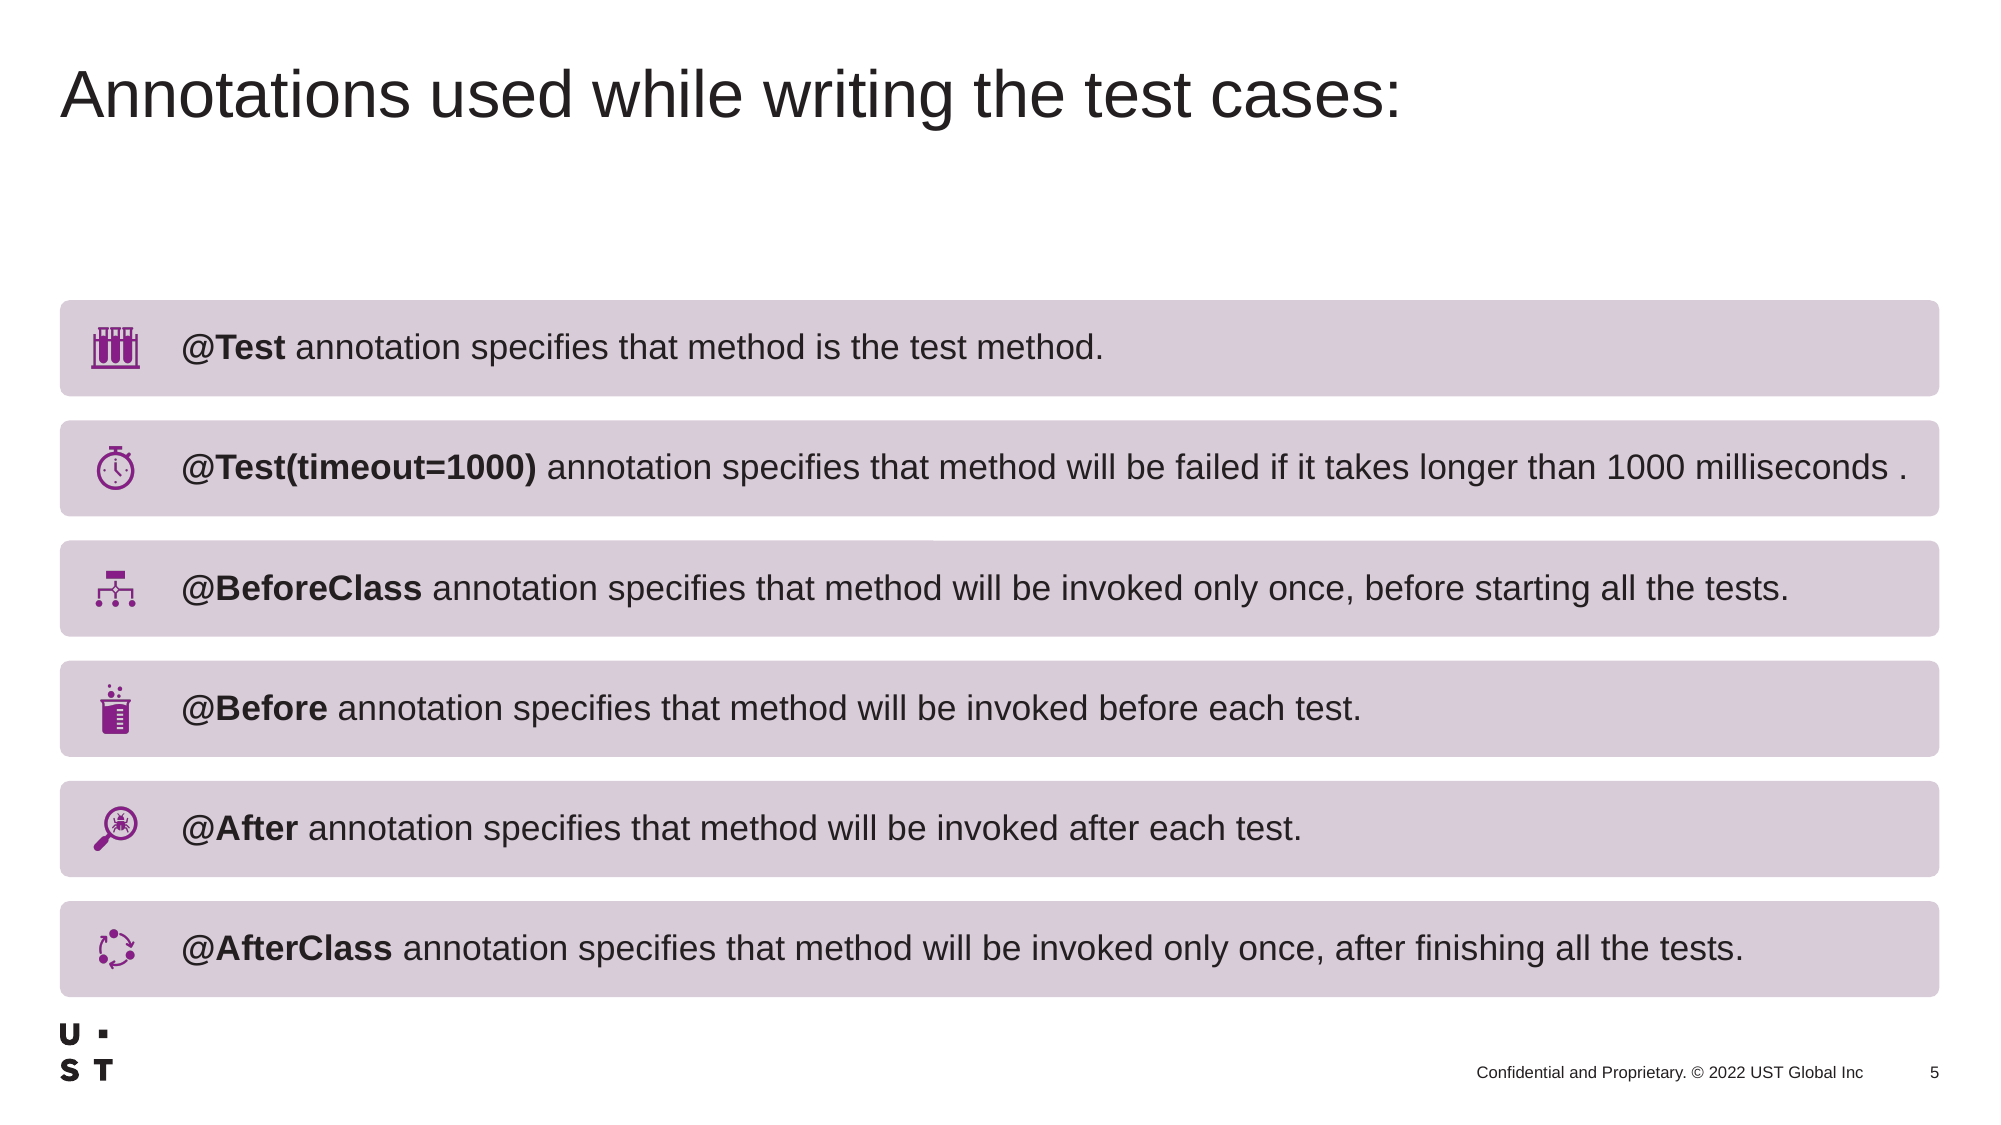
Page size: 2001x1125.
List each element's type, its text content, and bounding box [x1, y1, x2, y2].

title Annotations used while writing the test cases: [60, 60, 1940, 210]
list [59, 299, 1940, 998]
